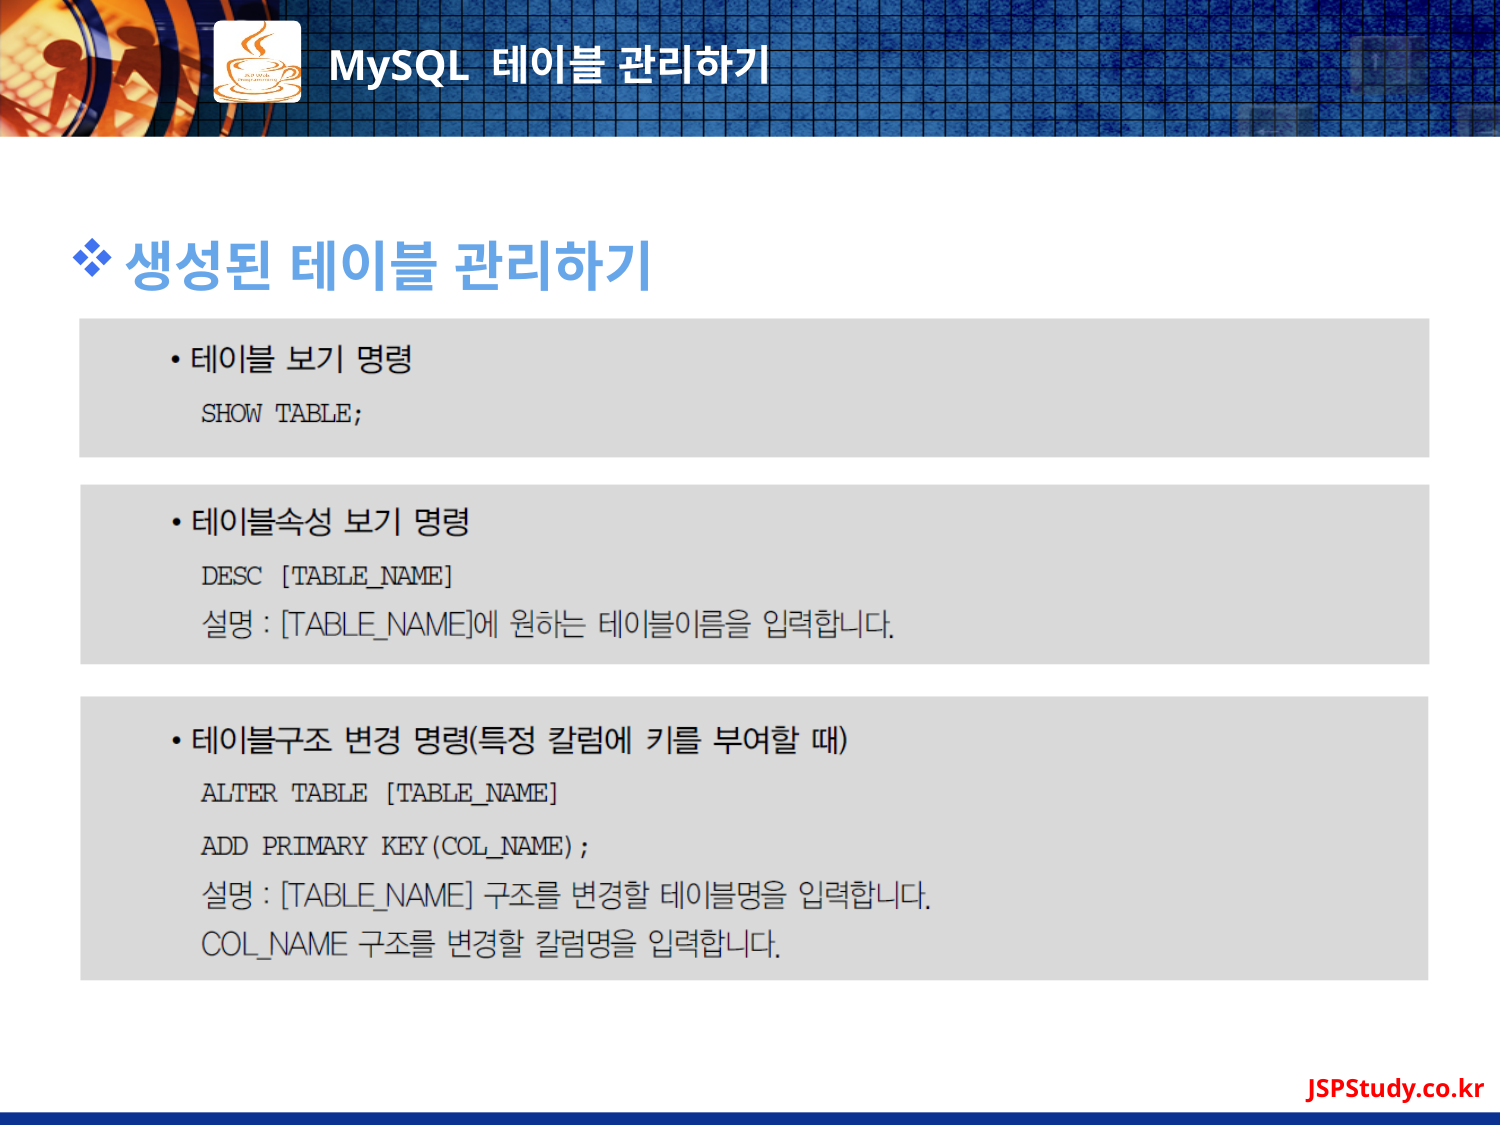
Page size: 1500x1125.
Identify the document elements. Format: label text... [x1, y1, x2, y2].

picture [76, 479, 1434, 670]
picture [76, 692, 1434, 987]
footer JSPStudy.co.kr [1024, 1064, 1500, 1118]
text_box 생성된 테이블 관리하기 [53, 237, 756, 303]
title MySQL 테이블 관리하기 [312, 17, 1500, 111]
picture [76, 314, 1434, 462]
picture [0, 0, 1500, 138]
